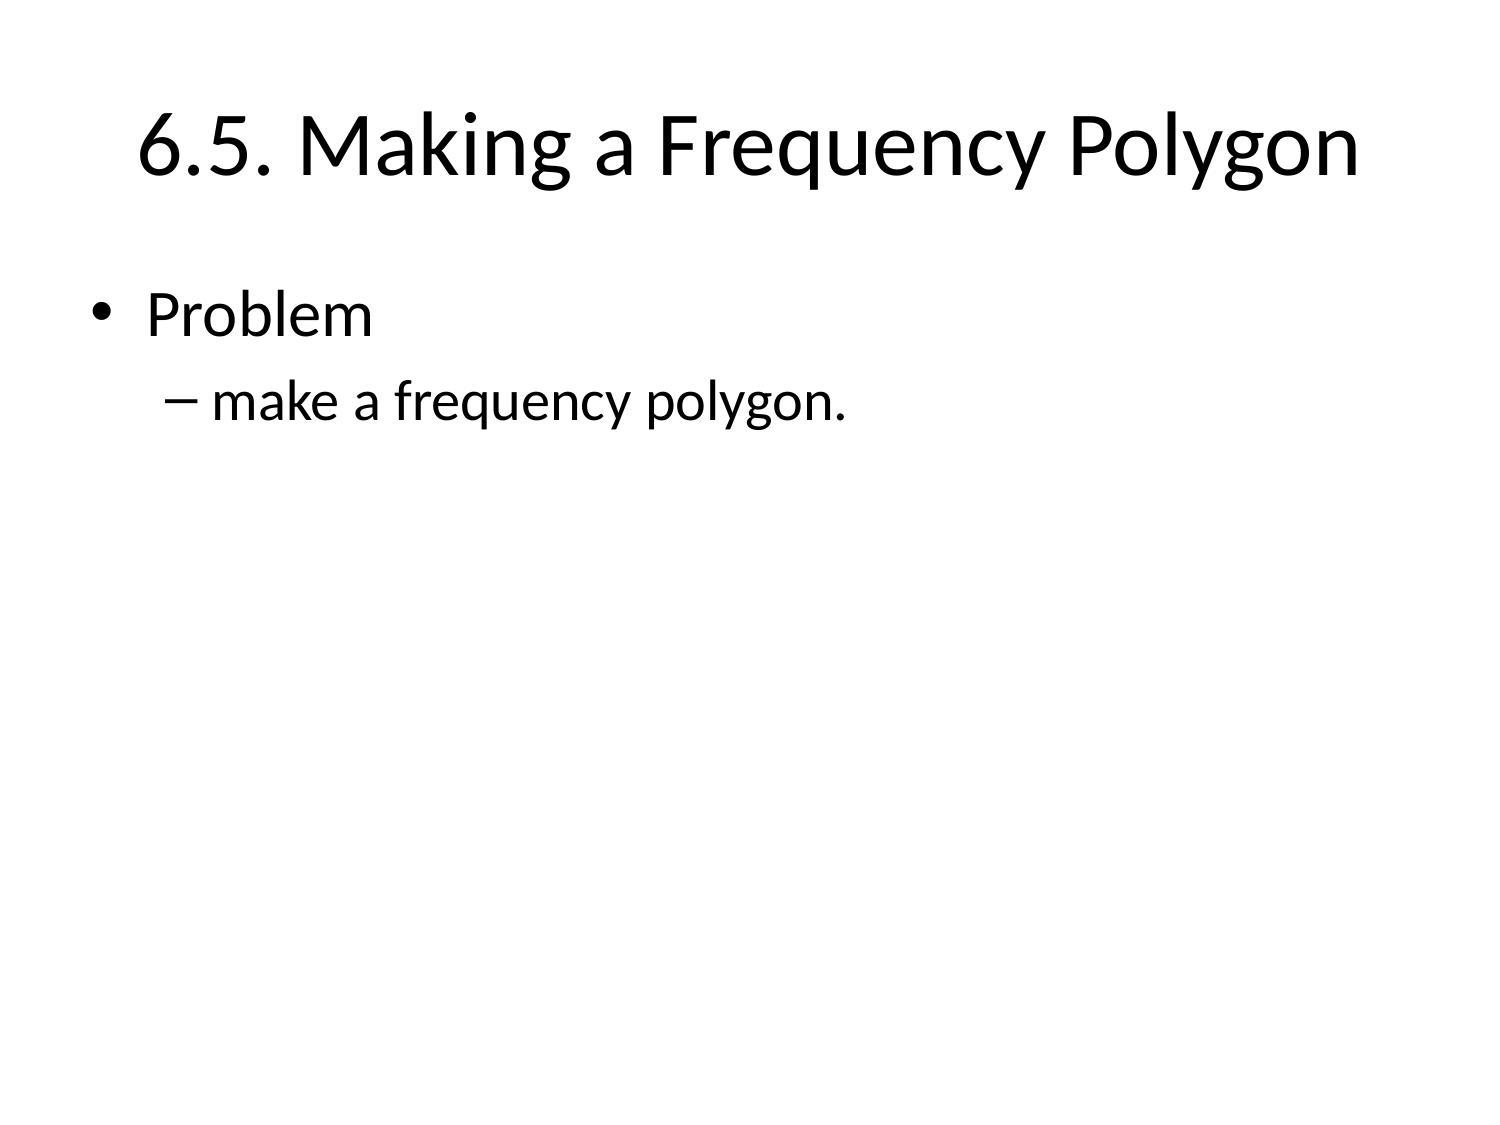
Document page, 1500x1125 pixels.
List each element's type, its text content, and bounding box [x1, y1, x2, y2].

title 6.5. Making a Frequency Polygon [75, 45, 1425, 233]
list Problem make a frequency polygon. [75, 262, 1425, 1005]
